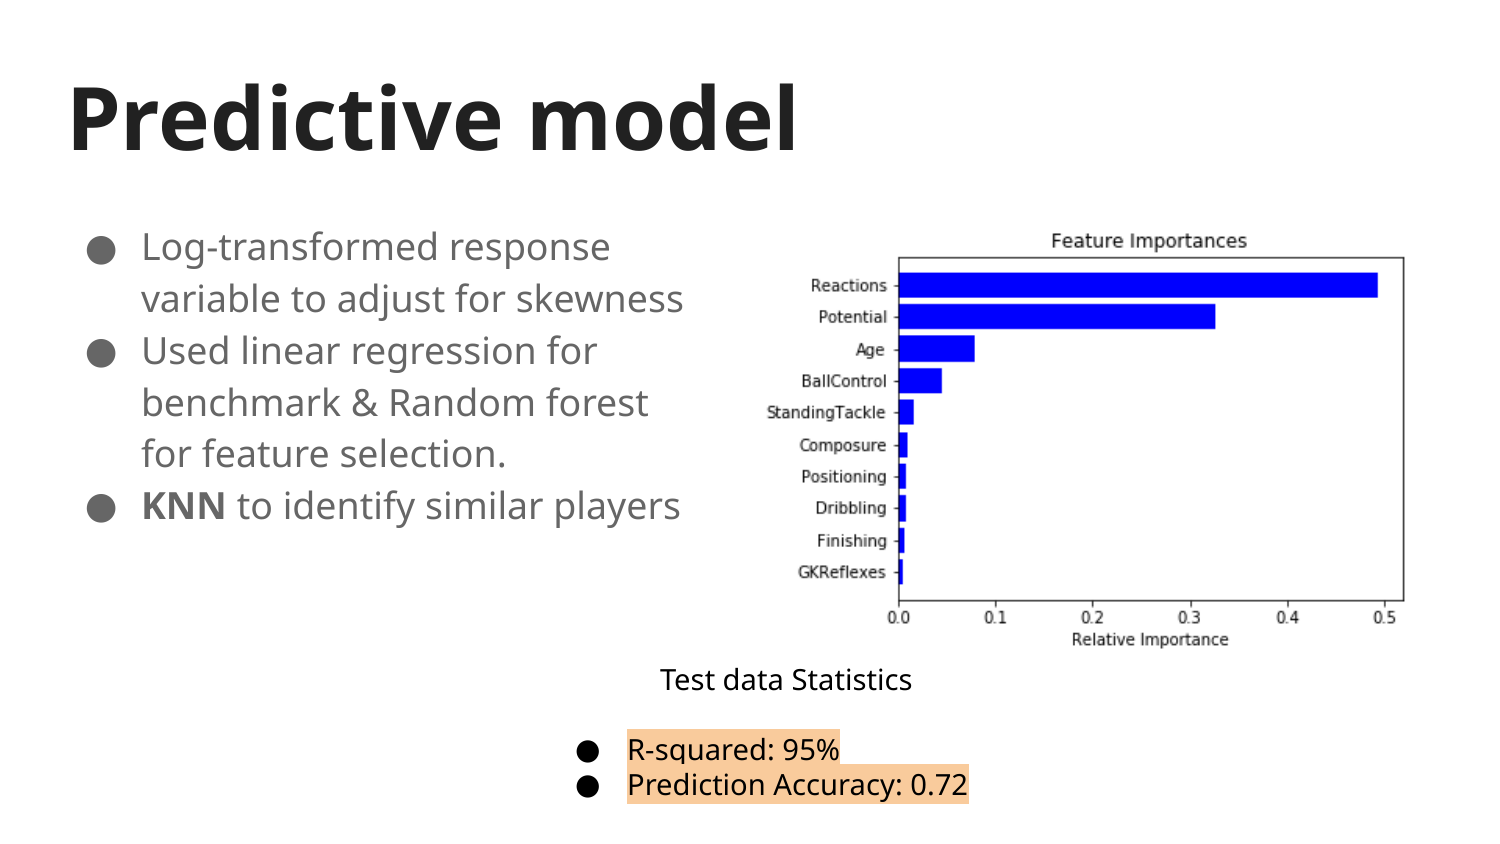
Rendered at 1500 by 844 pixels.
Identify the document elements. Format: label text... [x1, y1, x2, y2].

title Predictive model [51, 48, 1449, 180]
list Log-transformed response variable to adjust for skewness Used linear regression for benchmark & Random forest for feature selection. KNN to identify similar players [51, 201, 720, 750]
picture [749, 214, 1426, 666]
text_box Test data Statistics R-squared: 95% Prediction Accuracy: 0.72 [462, 646, 1111, 830]
